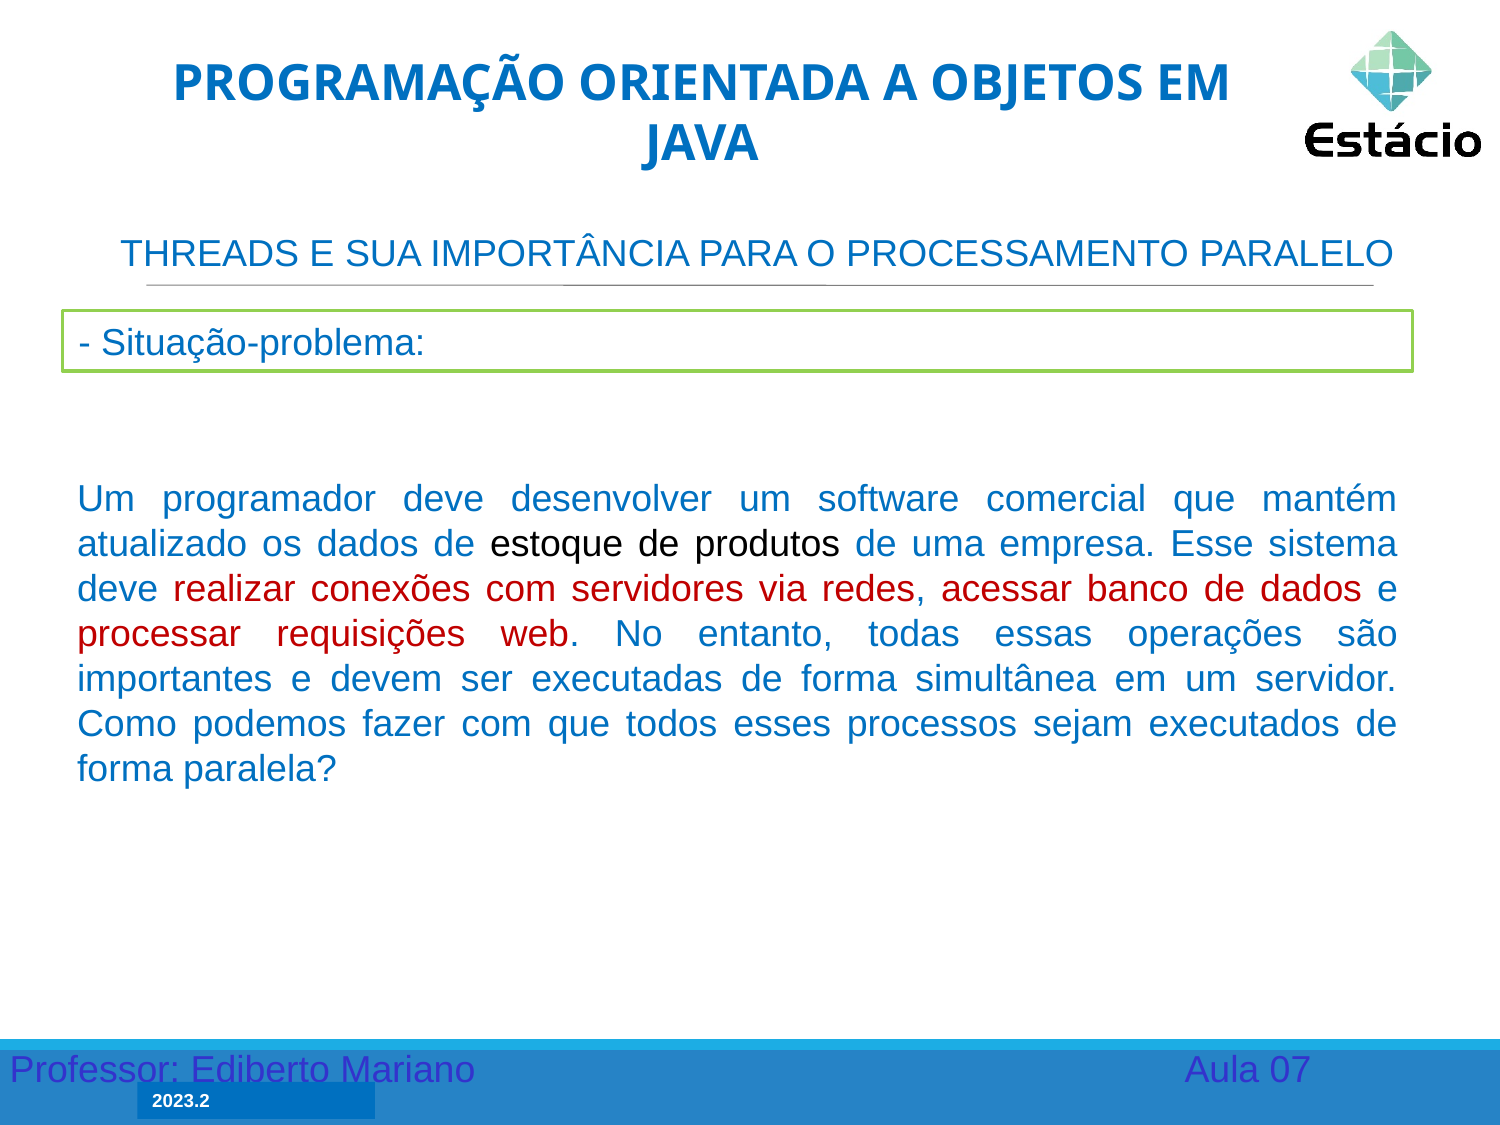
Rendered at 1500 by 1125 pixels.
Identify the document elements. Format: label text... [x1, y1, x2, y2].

text_box THREADS E SUA IMPORTÂNCIA PARA O PROCESSAMENTO PARALELO [75, 221, 1450, 282]
picture [1305, 29, 1481, 157]
text_box - Situação-problema: [62, 310, 1413, 371]
text_box Um programador deve desenvolver um software comercial que mantém atualizado os dados de estoque de produtos de uma empresa. Esse sistema deve realizar conexões com servidores via redes, acessar banco de dados e processar requisições web. No entanto, todas essas operações são importantes e devem ser executadas de forma simultânea em um servidor. Como podemos fazer com que todos esses processos sejam executados de forma paralela? [62, 466, 1413, 797]
text_box PROGRAMAÇÃO ORIENTADA A OBJETOS EM JAVA [155, 99, 1250, 179]
